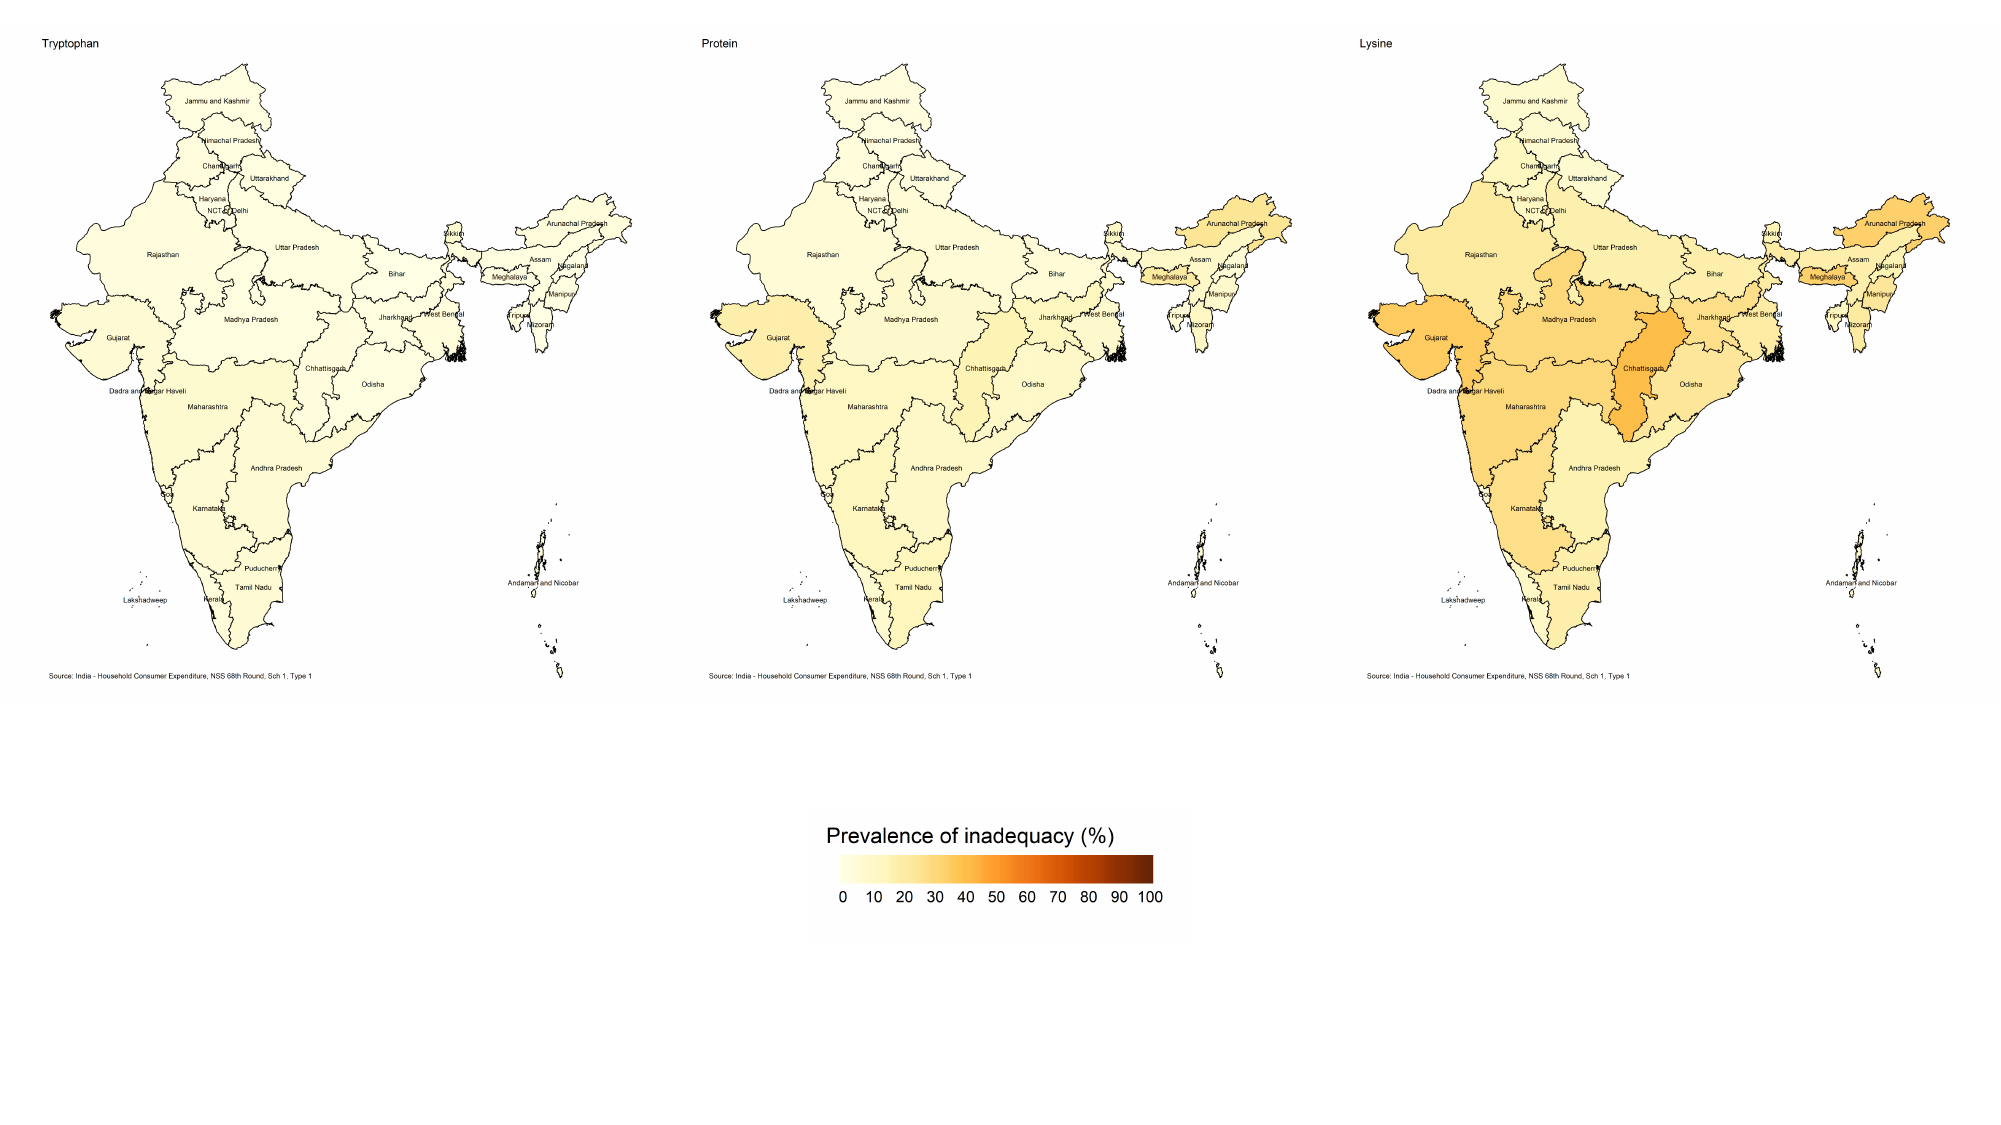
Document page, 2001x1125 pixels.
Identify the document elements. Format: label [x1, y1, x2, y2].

picture [806, 808, 1194, 947]
picture [0, 21, 2000, 704]
